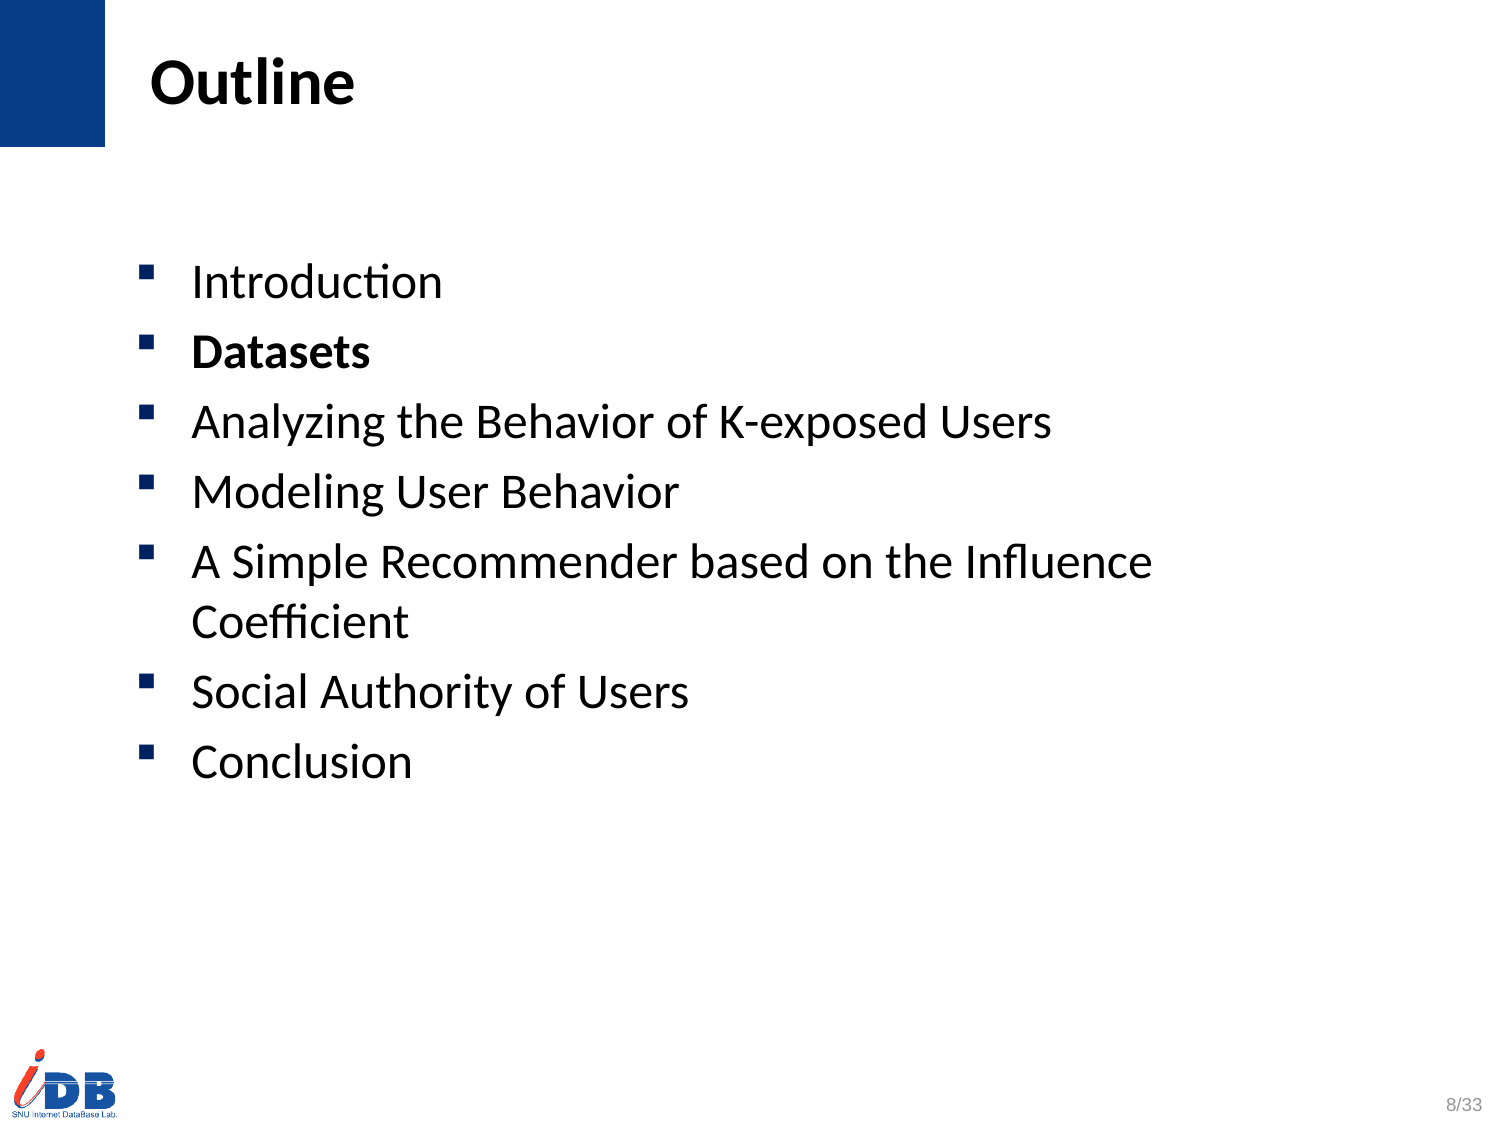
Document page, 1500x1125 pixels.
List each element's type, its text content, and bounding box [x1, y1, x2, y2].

title Outline [135, 15, 1379, 140]
slide_number 8/33 [1185, 1047, 1499, 1124]
list Introduction Datasets Analyzing the Behavior of K-exposed Users Modeling User Behavior A Simple Recommender based on the Influence Coefficient Social Authority of Users Conclusion [134, 248, 1377, 1011]
picture [12, 1049, 121, 1121]
picture [0, 0, 105, 147]
